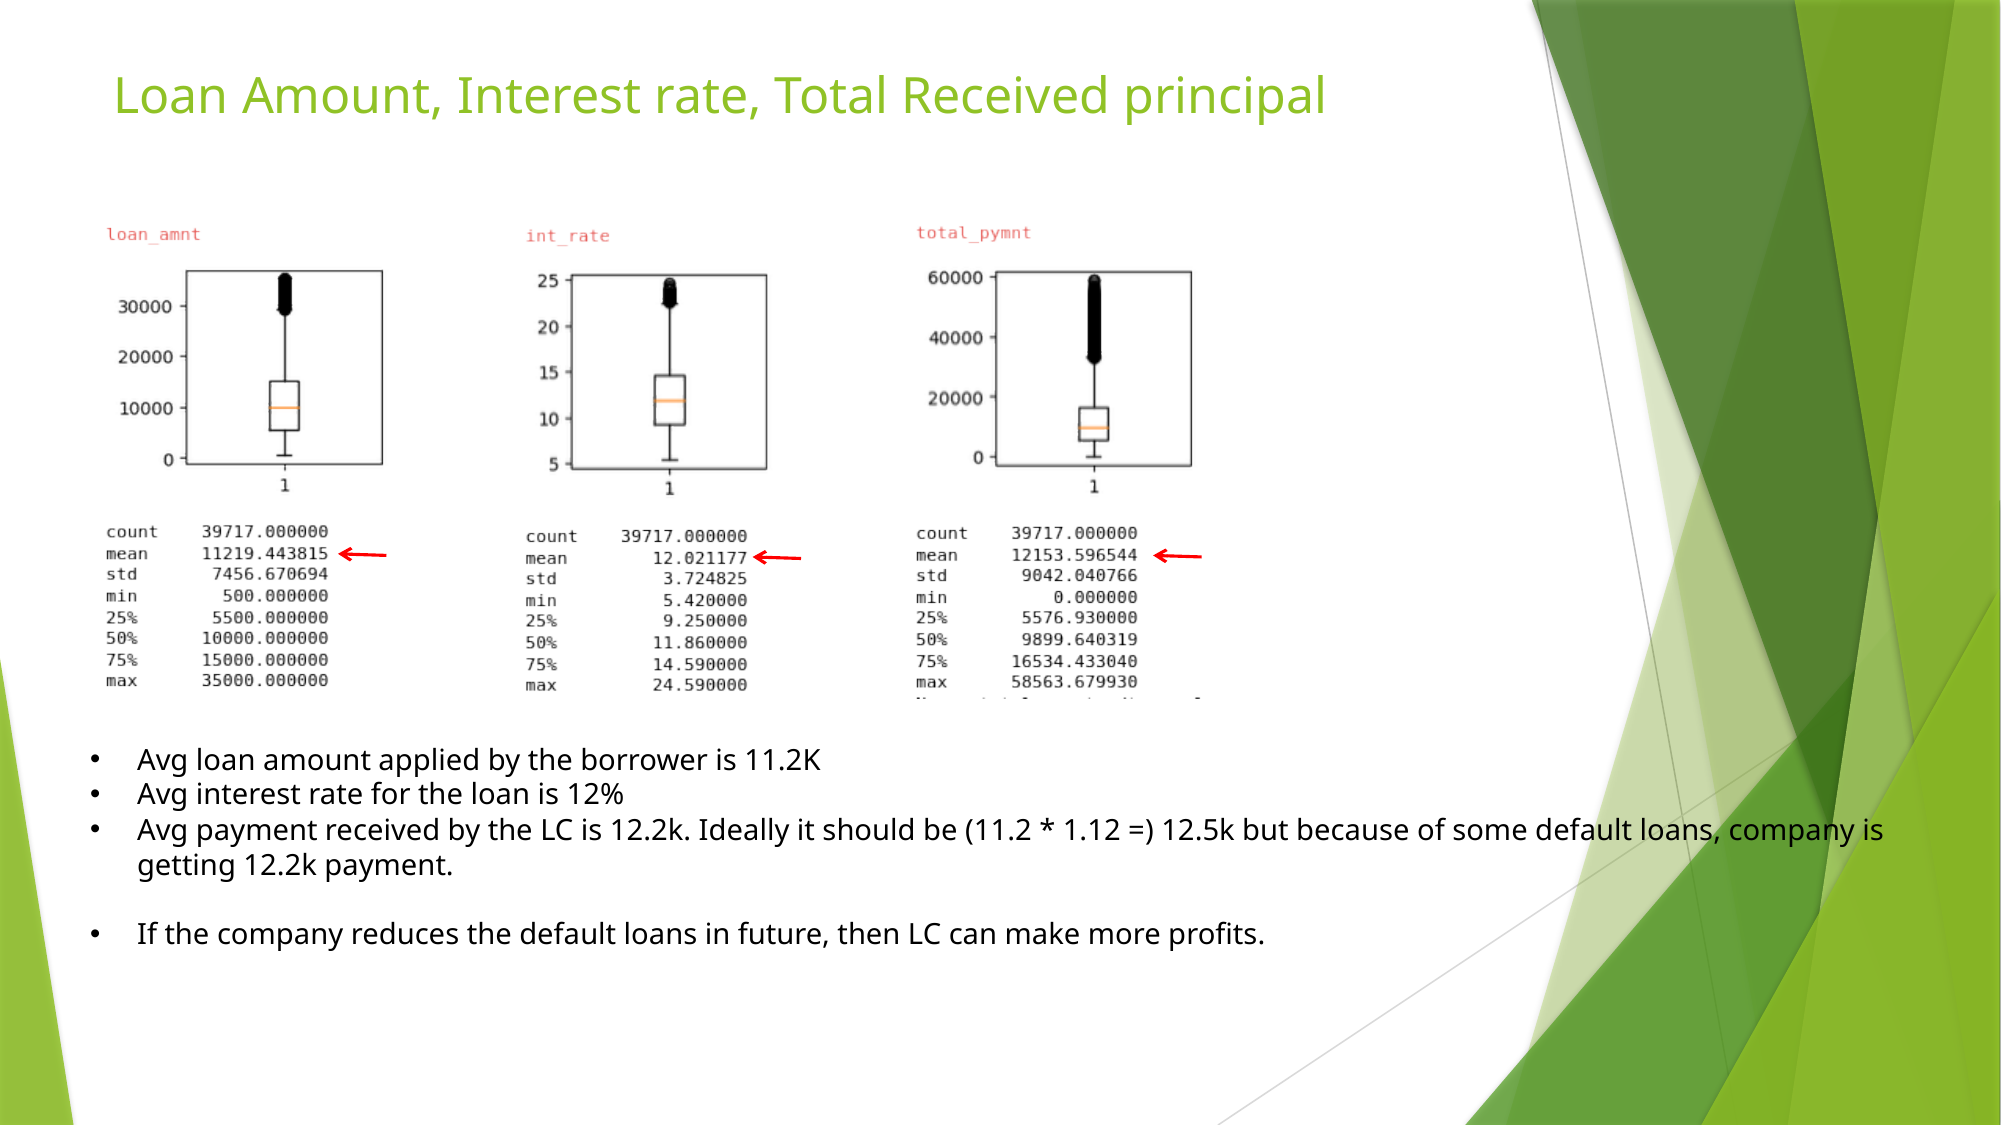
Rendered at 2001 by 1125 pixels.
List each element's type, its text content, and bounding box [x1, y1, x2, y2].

picture [505, 216, 782, 699]
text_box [1152, 554, 1202, 558]
picture [908, 216, 1203, 699]
picture [99, 216, 393, 696]
title Loan Amount, Interest rate, Total Received principal [98, 56, 1509, 273]
text_box Avg loan amount applied by the borrower is 11.2K Avg interest rate for the loan is 12% Avg payment received by the LC is 12.2k. Ideally it should be (11.2 * 1.12 =) 12.5k but because of some default loans, company is getting 12.2k payment. If the company reduces the default loans in future, then LC can make more profits. [75, 733, 1940, 958]
